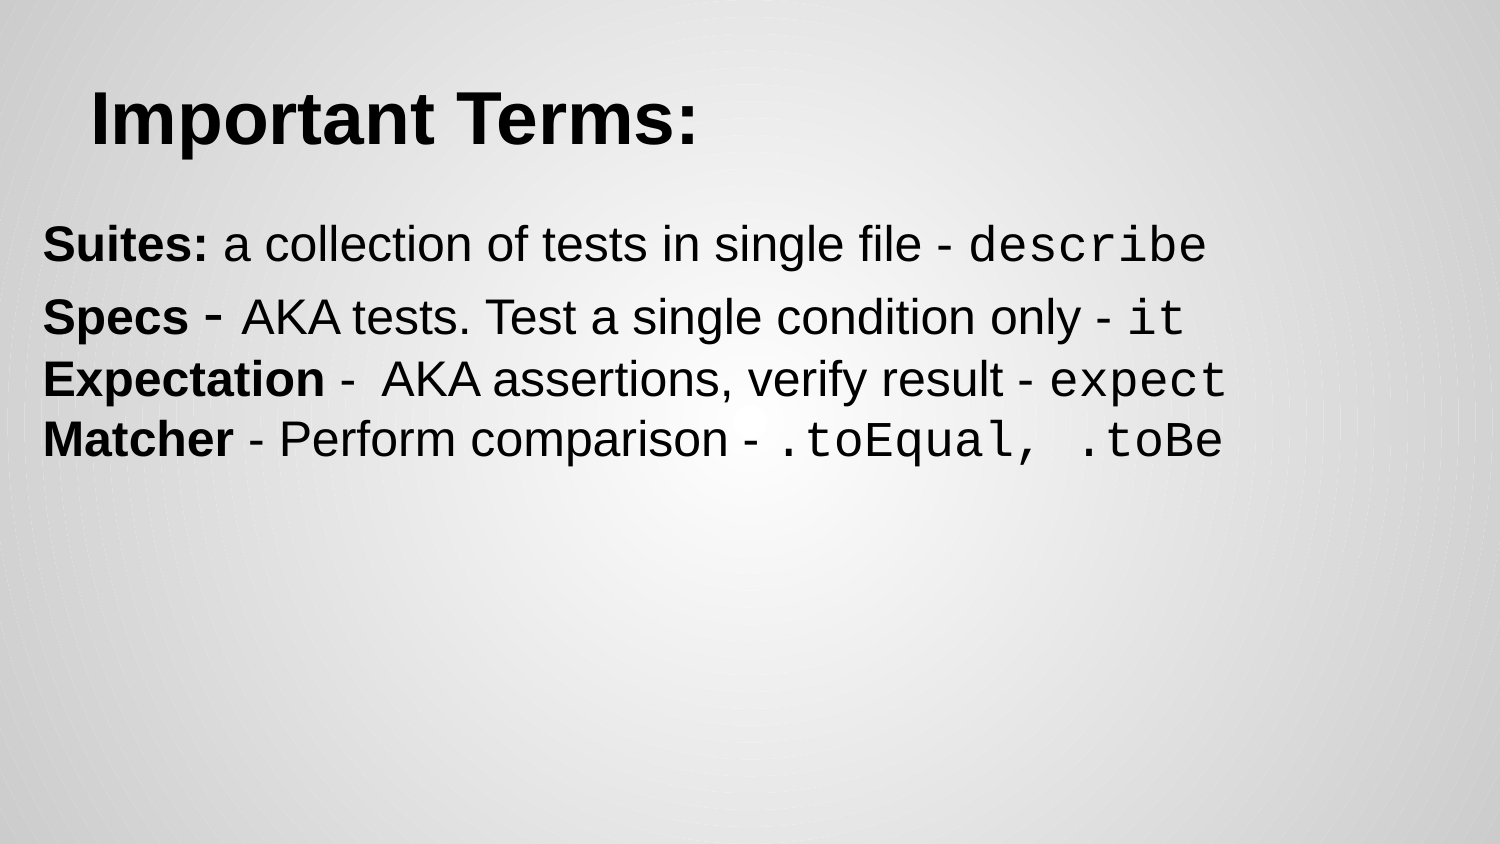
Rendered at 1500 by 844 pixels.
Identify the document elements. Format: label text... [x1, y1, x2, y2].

title Important Terms: [75, 33, 1425, 175]
list Suites: a collection of tests in single file - describe Specs - AKA tests. Test a single condition only - it Expectation - AKA assertions, verify result - expect Matcher - Perform comparison - .toEqual, .toBe [27, 196, 1500, 808]
